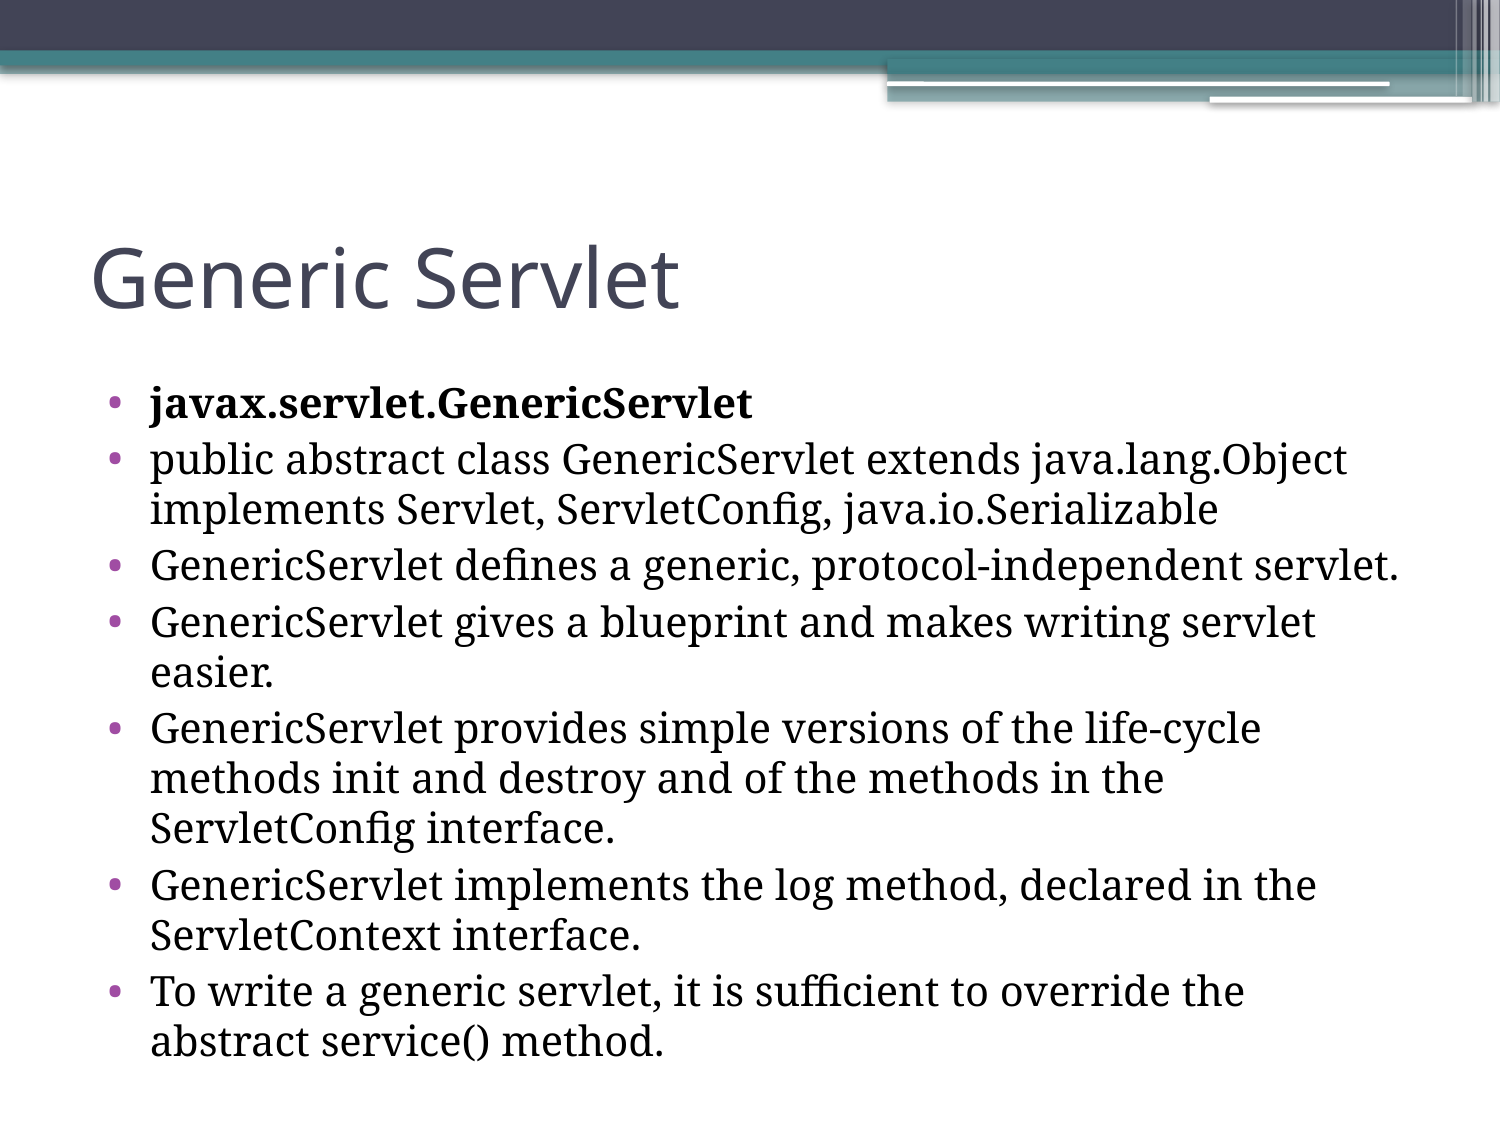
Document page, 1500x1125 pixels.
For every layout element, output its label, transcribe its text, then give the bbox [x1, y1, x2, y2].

list javax.servlet.GenericServlet public abstract class GenericServlet extends java.lang.Object implements Servlet, ServletConfig, java.io.Serializable GenericServlet defines a generic, protocol-independent servlet. GenericServlet gives a blueprint and makes writing servlet easier. GenericServlet provides simple versions of the life-cycle methods init and destroy and of the methods in the ServletConfig interface. GenericServlet implements the log method, declared in the ServletContext interface. To write a generic servlet, it is sufficient to override the abstract service() method. [75, 368, 1425, 1079]
title Generic Servlet [75, 187, 1425, 363]
